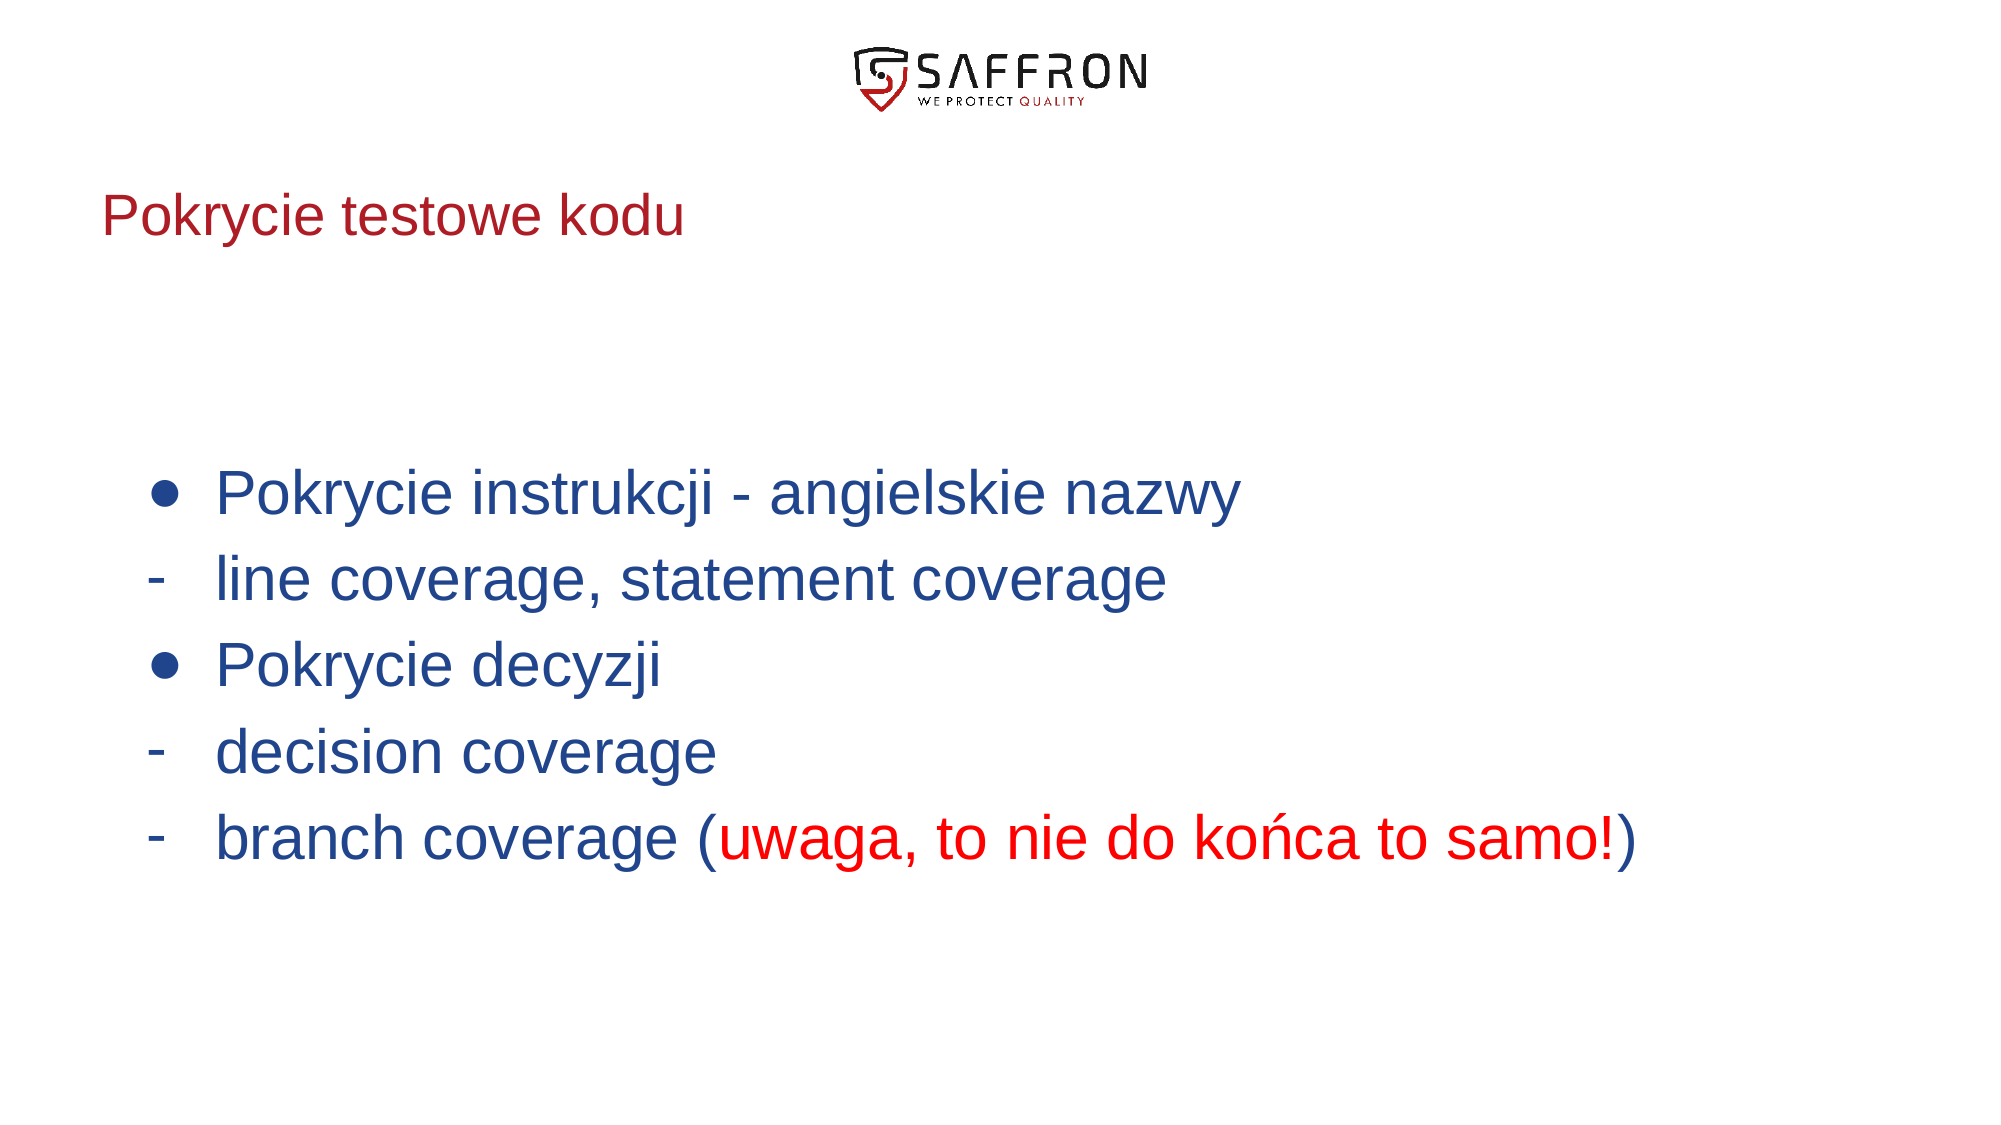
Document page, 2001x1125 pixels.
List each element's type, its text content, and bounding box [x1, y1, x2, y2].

picture [853, 46, 1146, 112]
text_box Pokrycie instrukcji - angielskie nazwy line coverage, statement coverage Pokrycie decyzji decision coverage branch coverage (uwaga, to nie do końca to samo!) [125, 312, 1875, 1000]
text_box Pokrycie testowe kodu [86, 134, 1837, 290]
